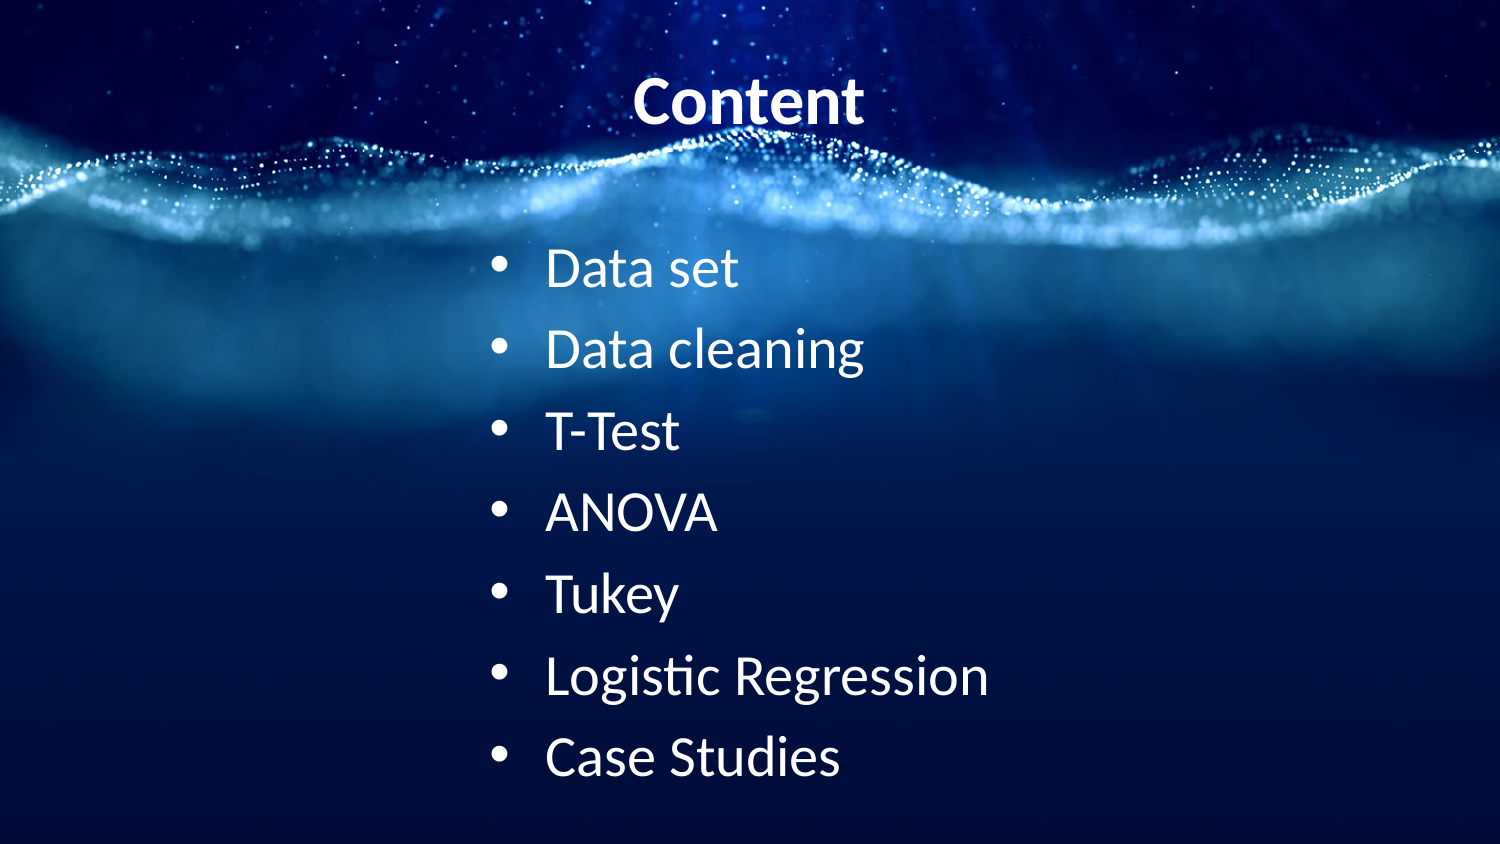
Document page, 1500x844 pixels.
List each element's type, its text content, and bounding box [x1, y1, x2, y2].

title Content [73, 46, 1427, 147]
list Data set Data cleaning T-Test ANOVA Tukey Logistic Regression Case Studies [474, 221, 1427, 798]
picture [0, 0, 1500, 844]
